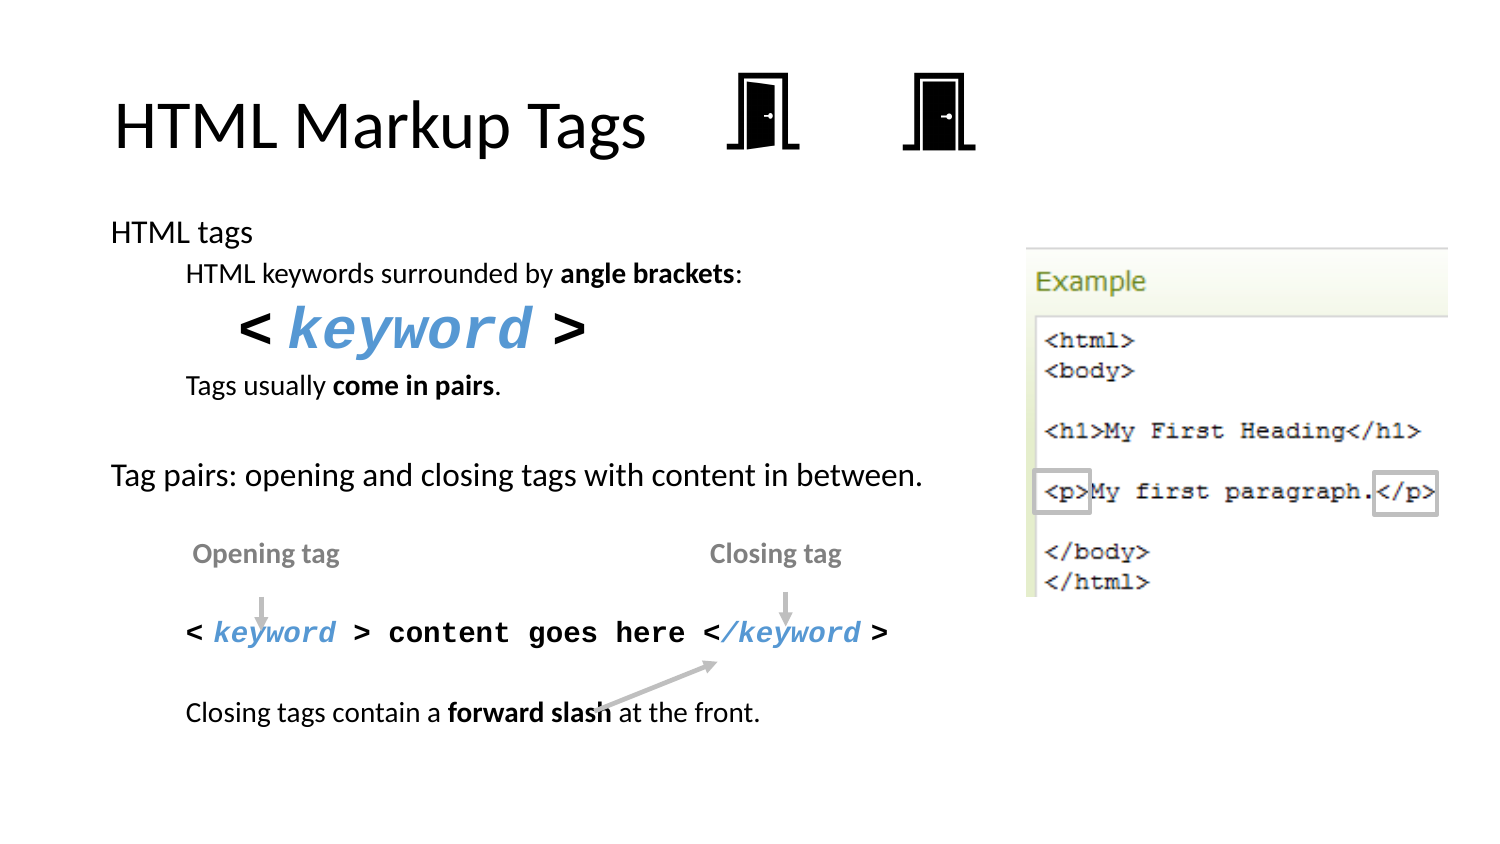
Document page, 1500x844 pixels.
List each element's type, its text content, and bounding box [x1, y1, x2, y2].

title HTML Markup Tags [103, 44, 1397, 208]
picture [892, 65, 985, 158]
picture [1026, 246, 1449, 598]
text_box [593, 661, 718, 712]
list HTML tags HTML keywords surrounded by angle brackets: < keyword > Tags usually come in pairs. Tag pairs: opening and closing tags with content in between. Opening tag Closing tag < keyword > content goes here </keyword > Closing tags contain a forward slash at the front. [76, 208, 945, 828]
picture [717, 65, 810, 157]
